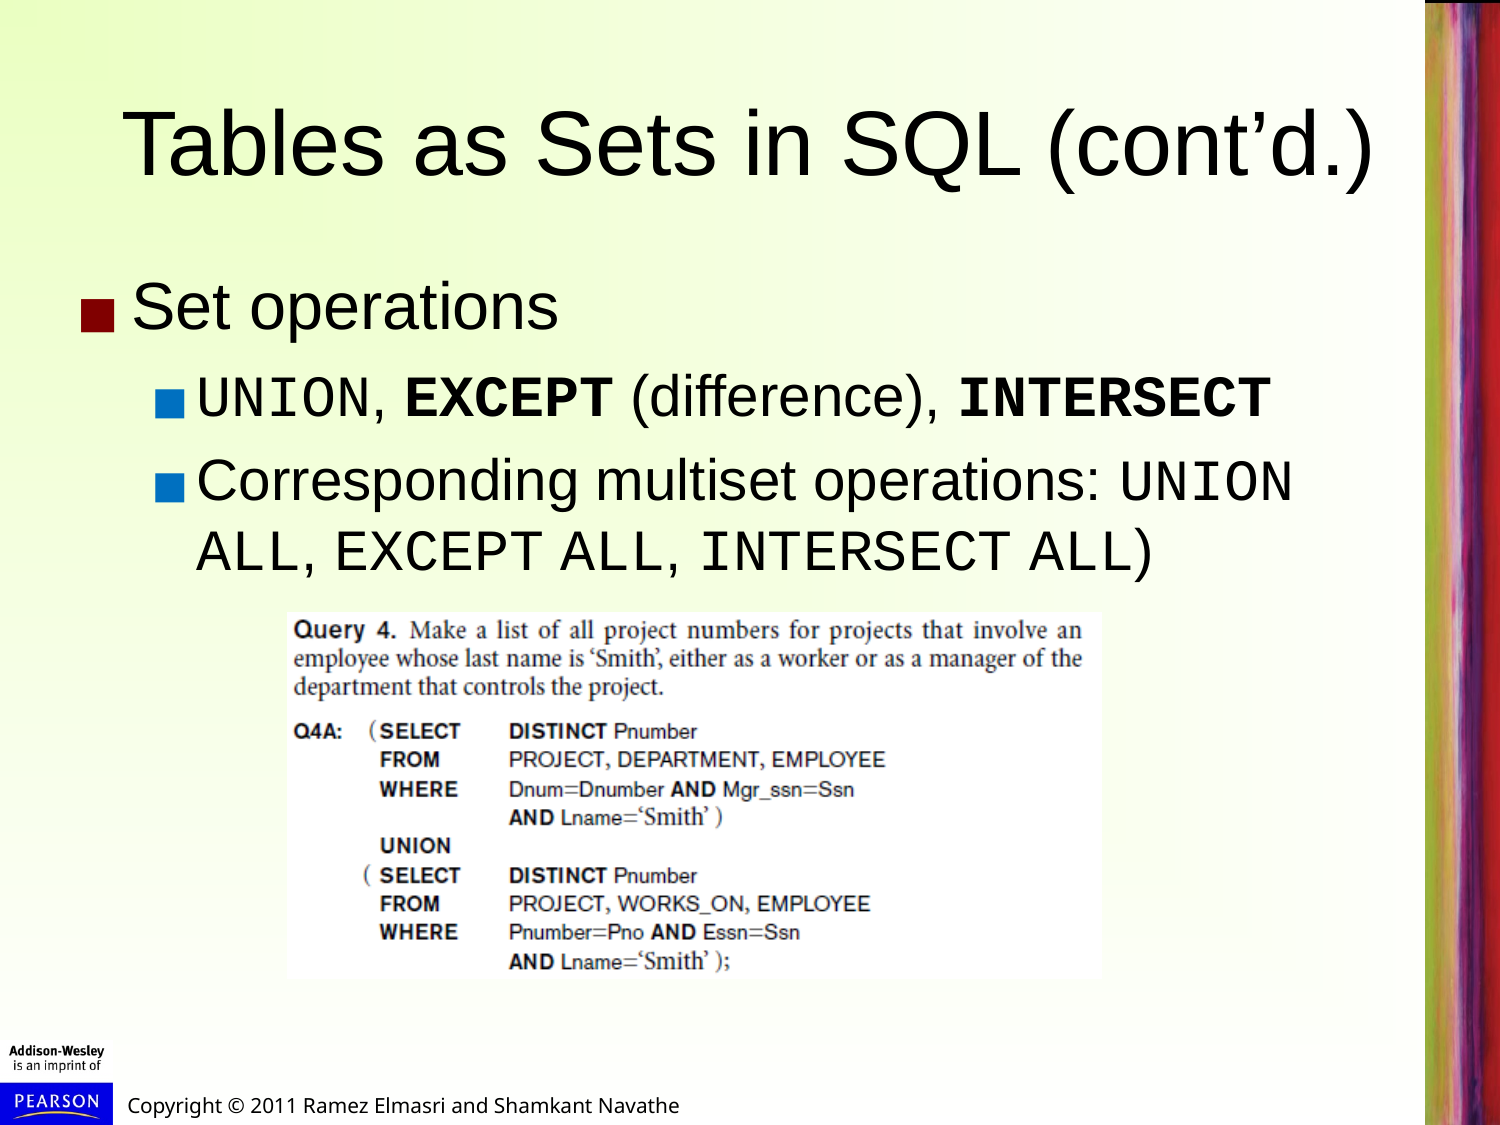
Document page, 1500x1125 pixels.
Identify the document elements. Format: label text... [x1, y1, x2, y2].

title Tables as Sets in SQL (cont’d.) [75, 44, 1425, 233]
picture [0, 0, 1500, 1125]
list Set operations UNION, EXCEPT (difference), INTERSECT Corresponding multiset operations: UNION ALL, EXCEPT ALL, INTERSECT ALL) [75, 263, 1425, 1006]
